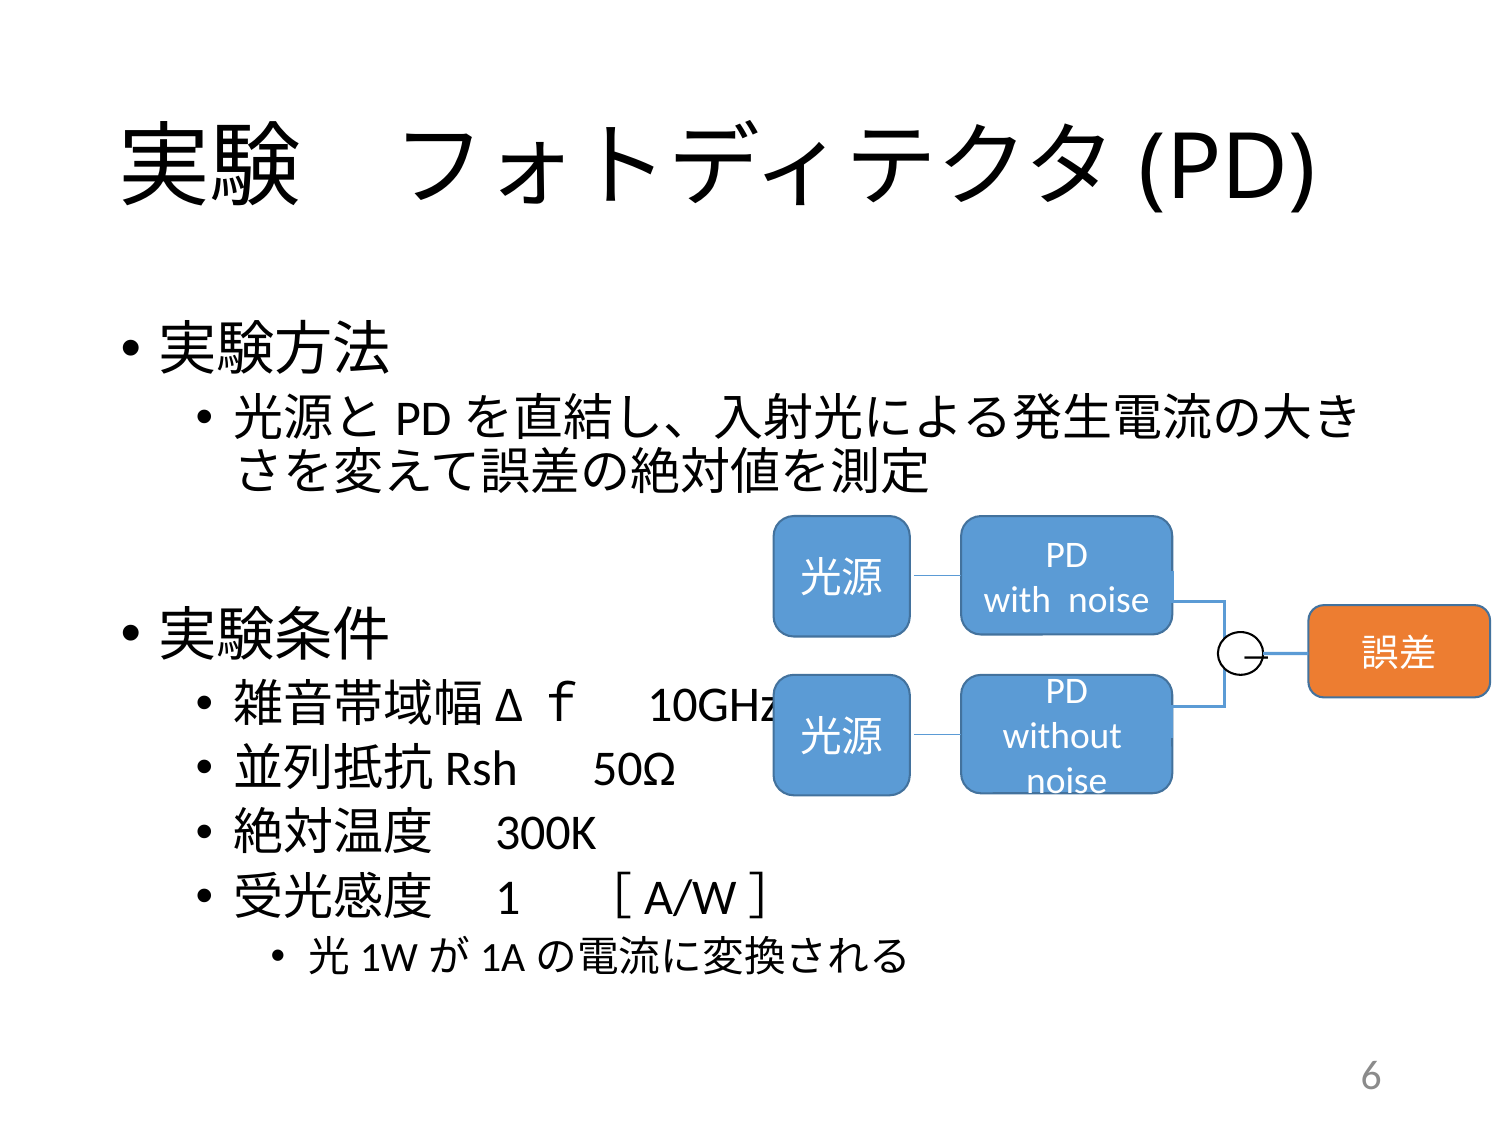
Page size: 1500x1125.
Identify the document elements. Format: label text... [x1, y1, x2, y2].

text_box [1163, 676, 1233, 730]
slide_number 5 [1059, 1042, 1397, 1103]
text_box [773, 674, 1173, 796]
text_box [1164, 578, 1232, 631]
title 実験 フォトディテクタ(PD) [103, 59, 1397, 278]
list 実験方法 光源とPDを直結し、入射光による発生電流の大きさを変えて誤差の絶対値を測定 実験条件 雑音帯域幅Δｆ 10GHz 並列抵抗Rsh 50Ω 絶対温度 300K 受光感度 1 ［A/W］ 光1Wが1Aの電流に変換される [105, 311, 1400, 1026]
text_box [773, 516, 1173, 637]
text_box 誤差 [1307, 604, 1492, 699]
text_box ― [1216, 631, 1264, 676]
